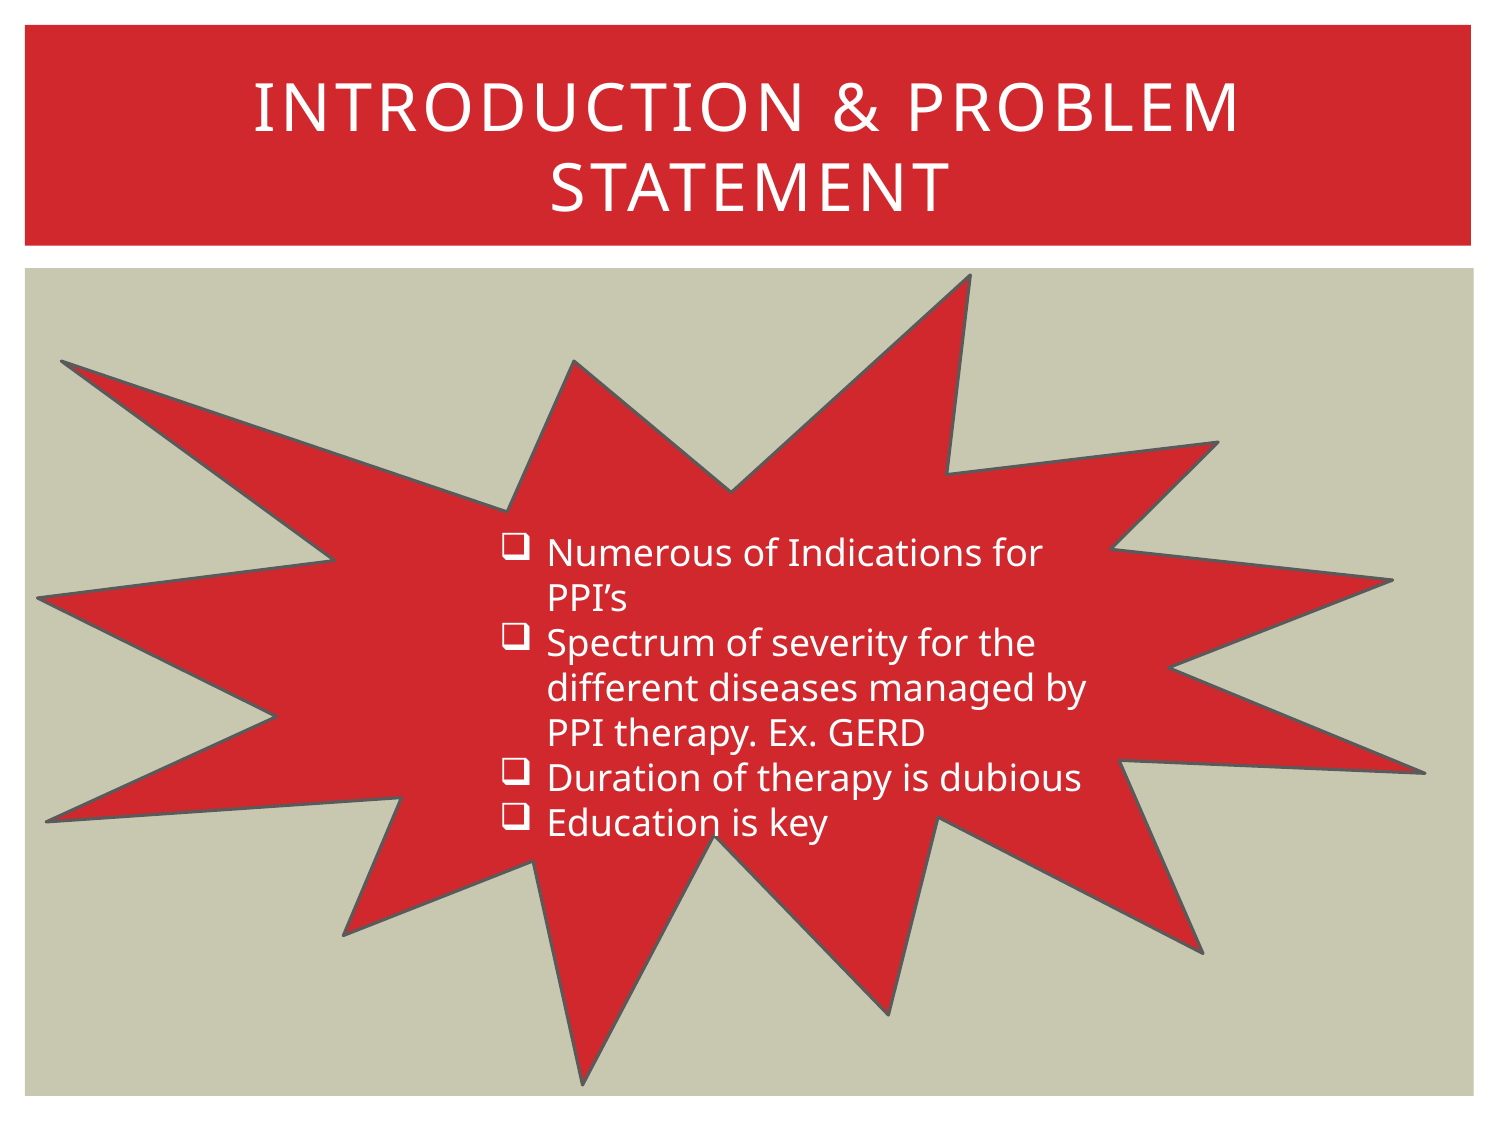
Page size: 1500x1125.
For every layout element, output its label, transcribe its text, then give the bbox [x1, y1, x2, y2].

text_box Numerous of Indications for PPI’s Spectrum of severity for the different diseases managed by PPI therapy. Ex. GERD Duration of therapy is dubious Education is key [35, 273, 1427, 1087]
title Introduction & Problem Statement [62, 58, 1438, 232]
